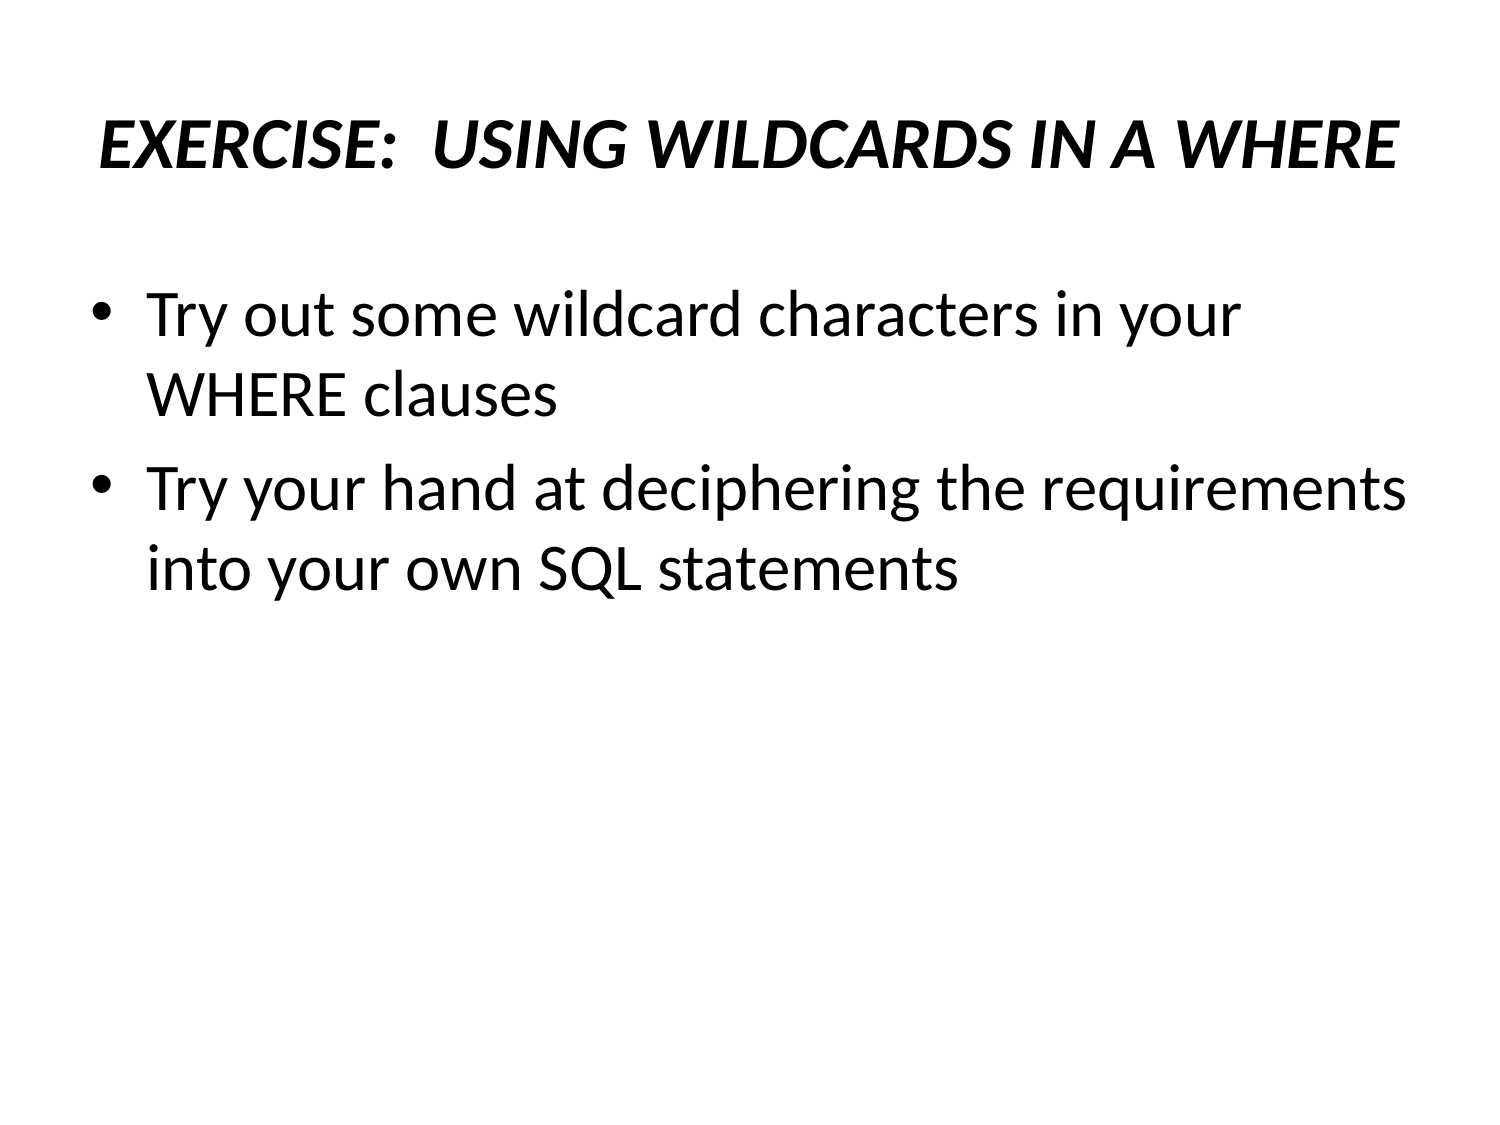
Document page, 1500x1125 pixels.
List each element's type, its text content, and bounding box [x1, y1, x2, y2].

list Try out some wildcard characters in your WHERE clauses Try your hand at deciphering the requirements into your own SQL statements [75, 262, 1425, 1005]
title Exercise: Using Wildcards in a WHERE [75, 45, 1425, 233]
